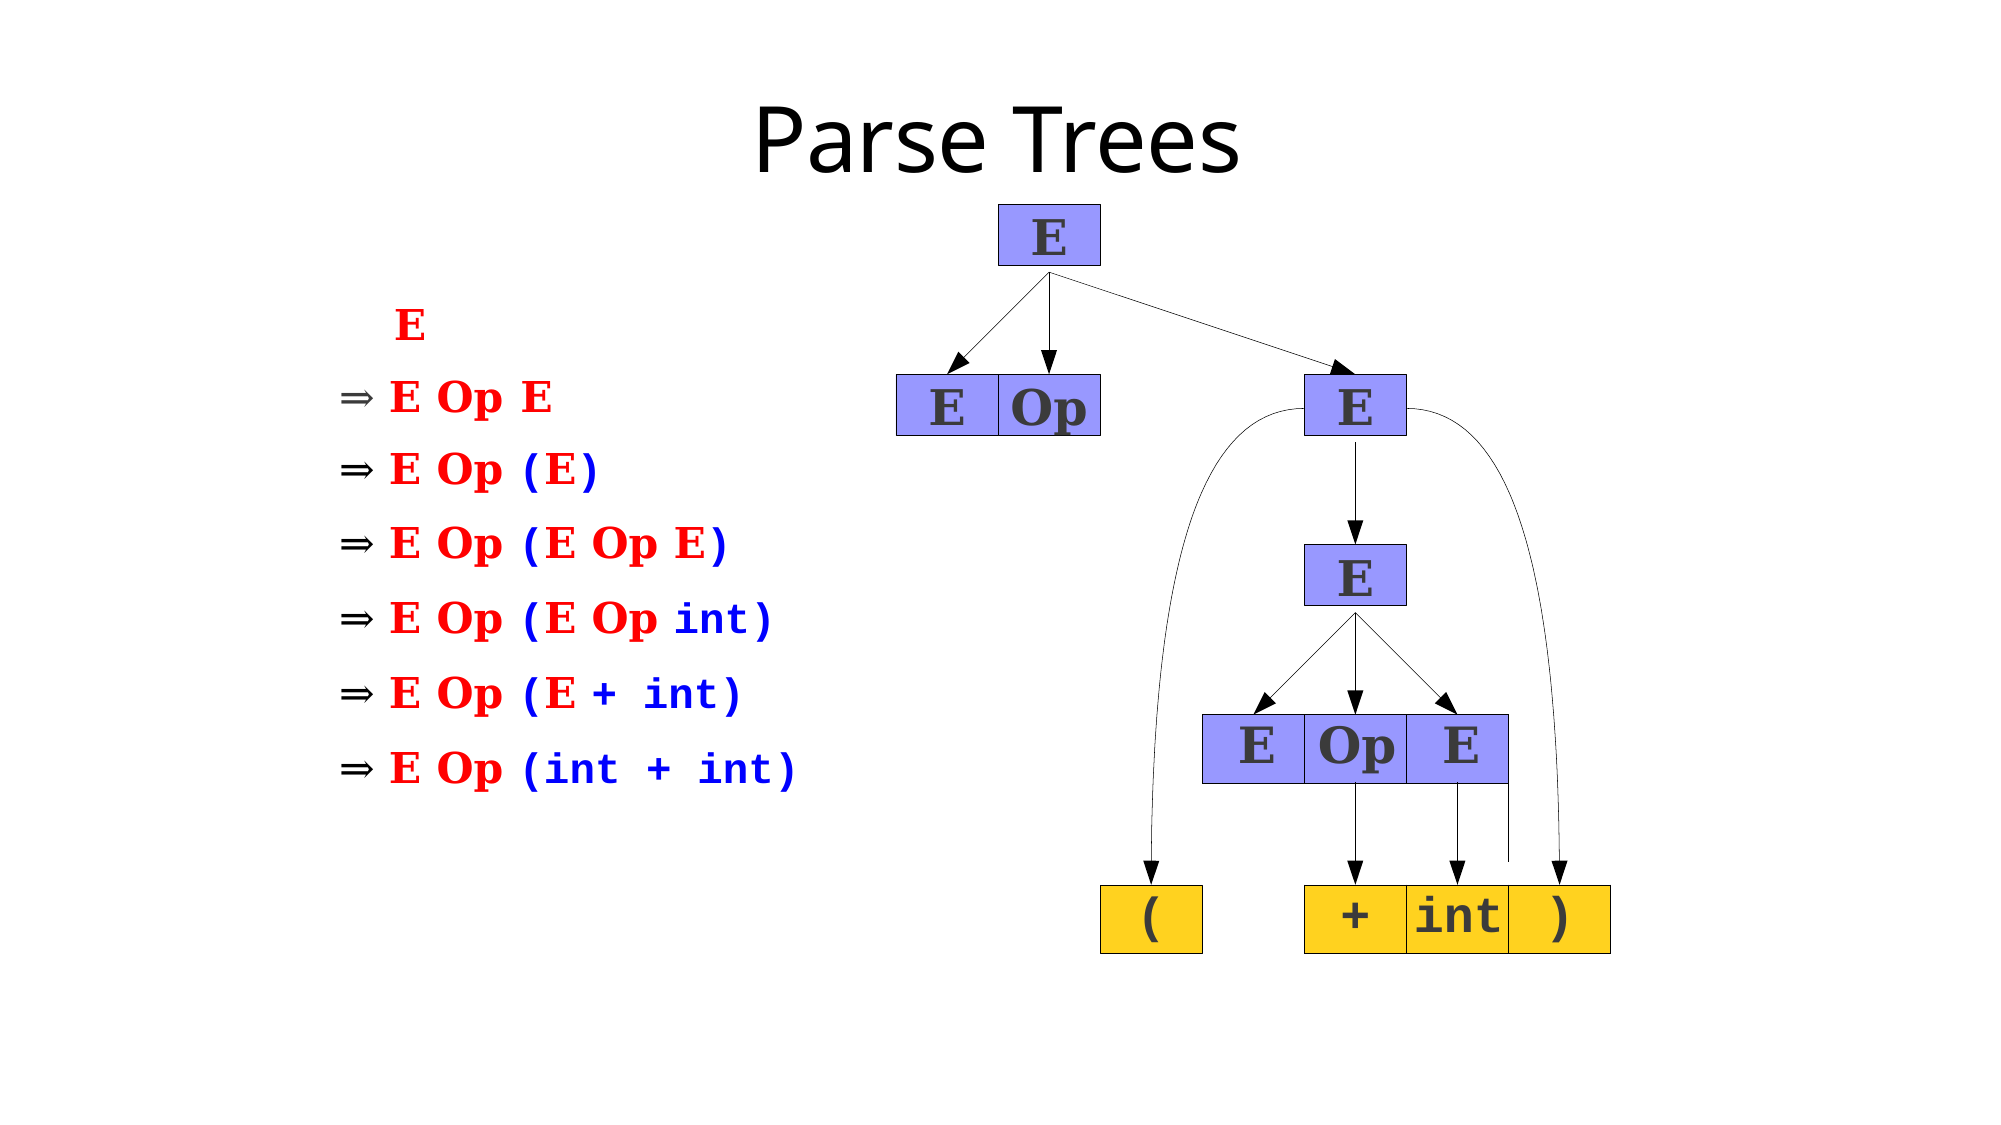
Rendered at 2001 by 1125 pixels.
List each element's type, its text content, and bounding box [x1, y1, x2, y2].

table_header int [1407, 886, 1508, 953]
text_box E [1304, 374, 1407, 408]
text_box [1143, 408, 1568, 885]
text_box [946, 272, 1356, 375]
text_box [1347, 442, 1364, 545]
text_box E [998, 204, 1101, 266]
table_header + [1305, 886, 1406, 953]
text_box E ⇒ E Op E ⇒ E Op (E) ⇒ E Op (E Op E) ⇒ E Op (E Op int) ⇒ E Op (E + int) ⇒ E Op (int + int) [337, 274, 809, 792]
text_box Op [998, 375, 1101, 436]
title Parse Trees [749, 39, 1250, 230]
text_box E [895, 374, 998, 436]
table_header ) [1509, 886, 1610, 953]
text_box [1100, 884, 1203, 953]
